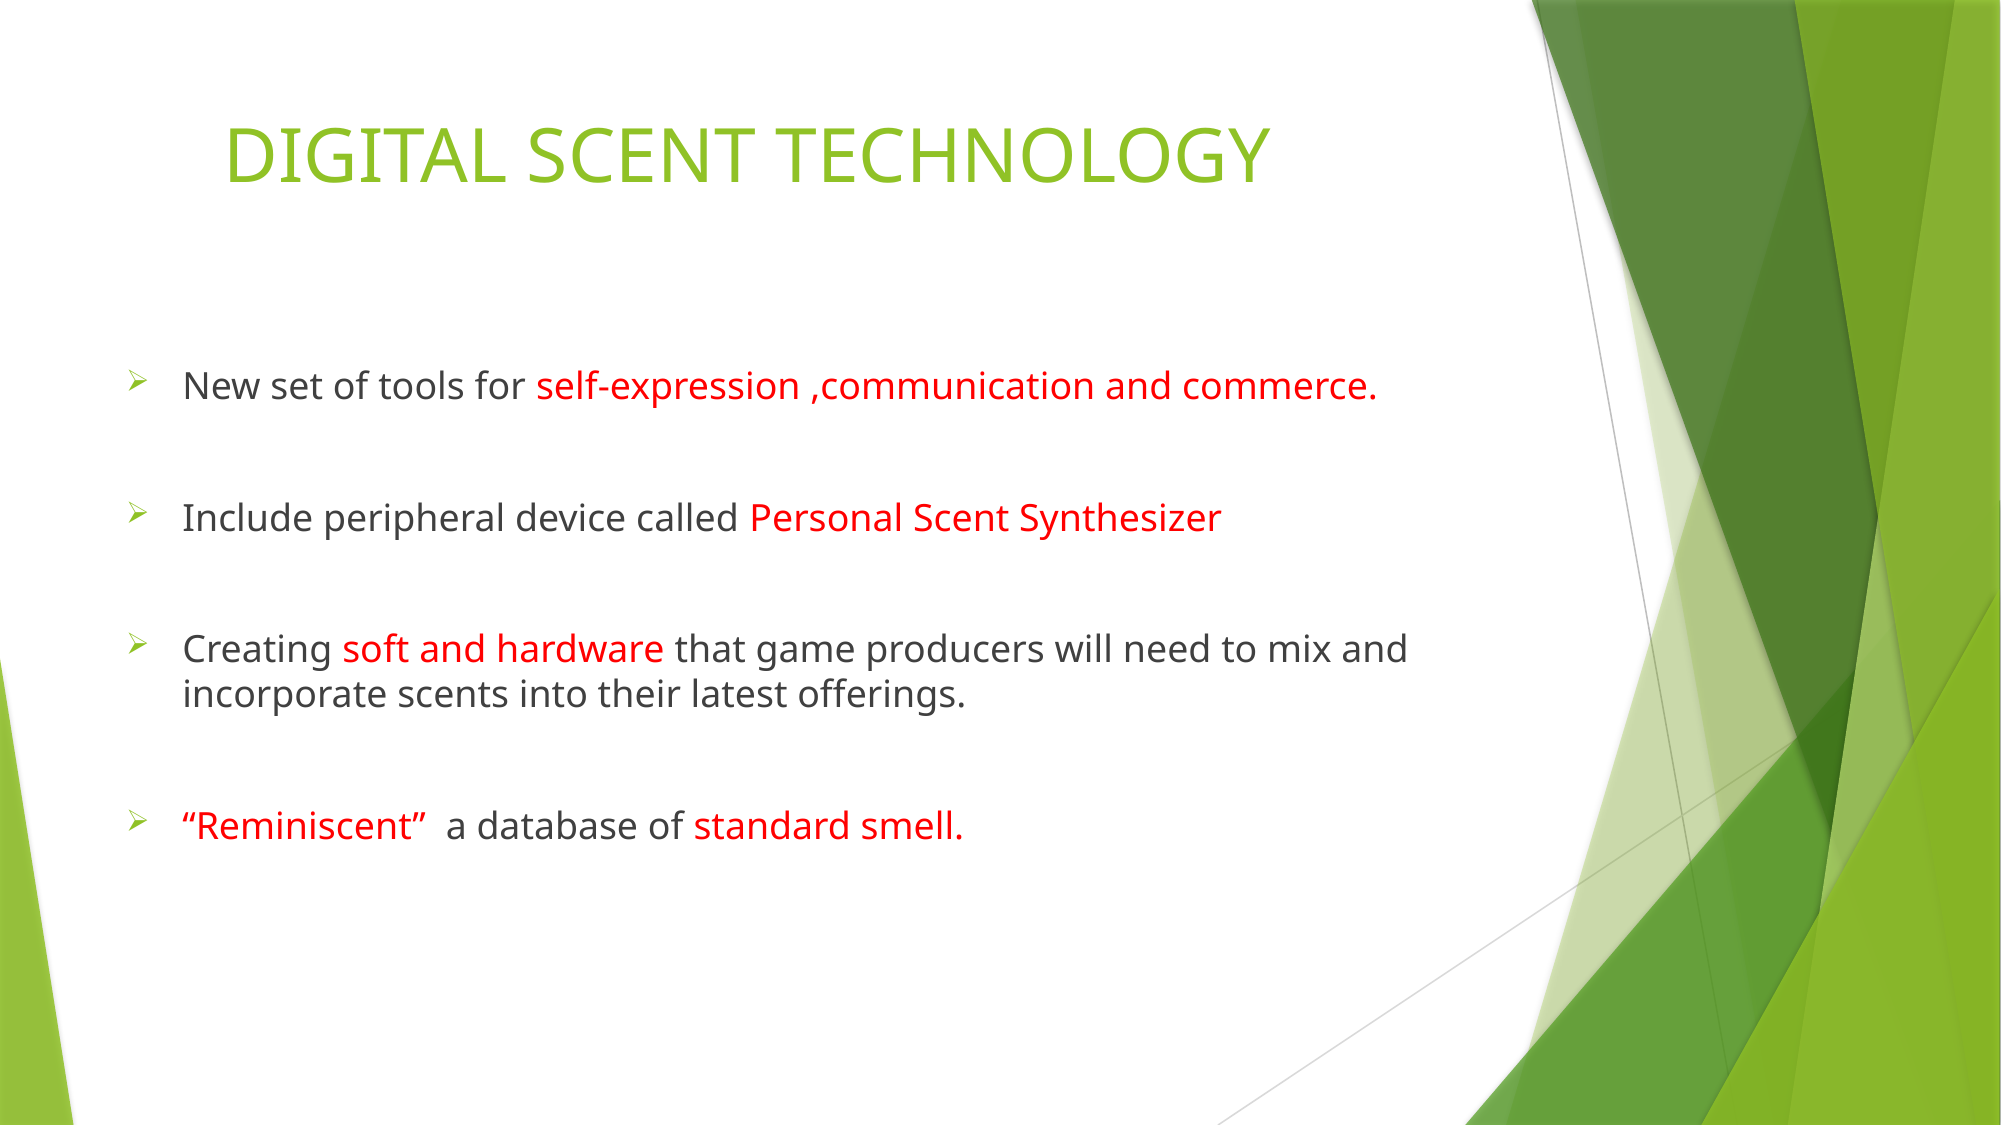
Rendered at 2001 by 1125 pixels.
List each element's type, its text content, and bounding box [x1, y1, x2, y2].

list New set of tools for self-expression ,communication and commerce. Include peripheral device called Personal Scent Synthesizer Creating soft and hardware that game producers will need to mix and incorporate scents into their latest offerings. “Reminiscent” a database of standard smell. [111, 354, 1522, 992]
title DIGITAL SCENT TECHNOLOGY [111, 99, 1522, 317]
